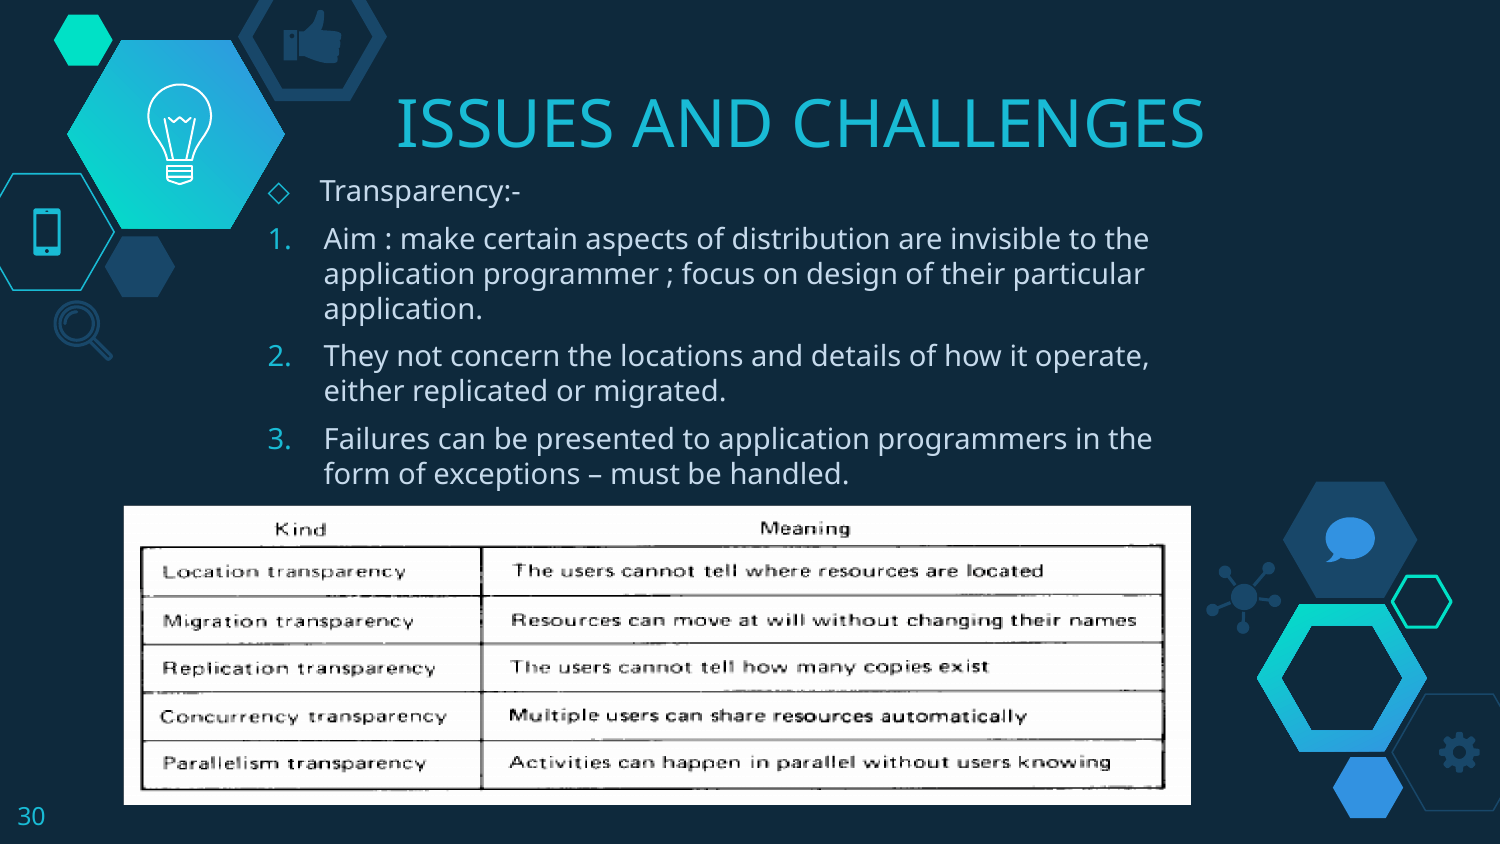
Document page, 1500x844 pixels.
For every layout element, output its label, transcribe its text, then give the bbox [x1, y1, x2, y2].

slide_number 30 [2, 785, 93, 844]
title ISSUES AND CHALLENGES [381, 17, 1322, 176]
picture [123, 505, 1192, 805]
list Transparency:- Aim : make certain aspects of distribution are invisible to the application programmer ; focus on design of their particular application. They not concern the locations and details of how it operate, either replicated or migrated. Failures can be presented to application programmers in the form of exceptions – must be handled. [229, 157, 1170, 504]
